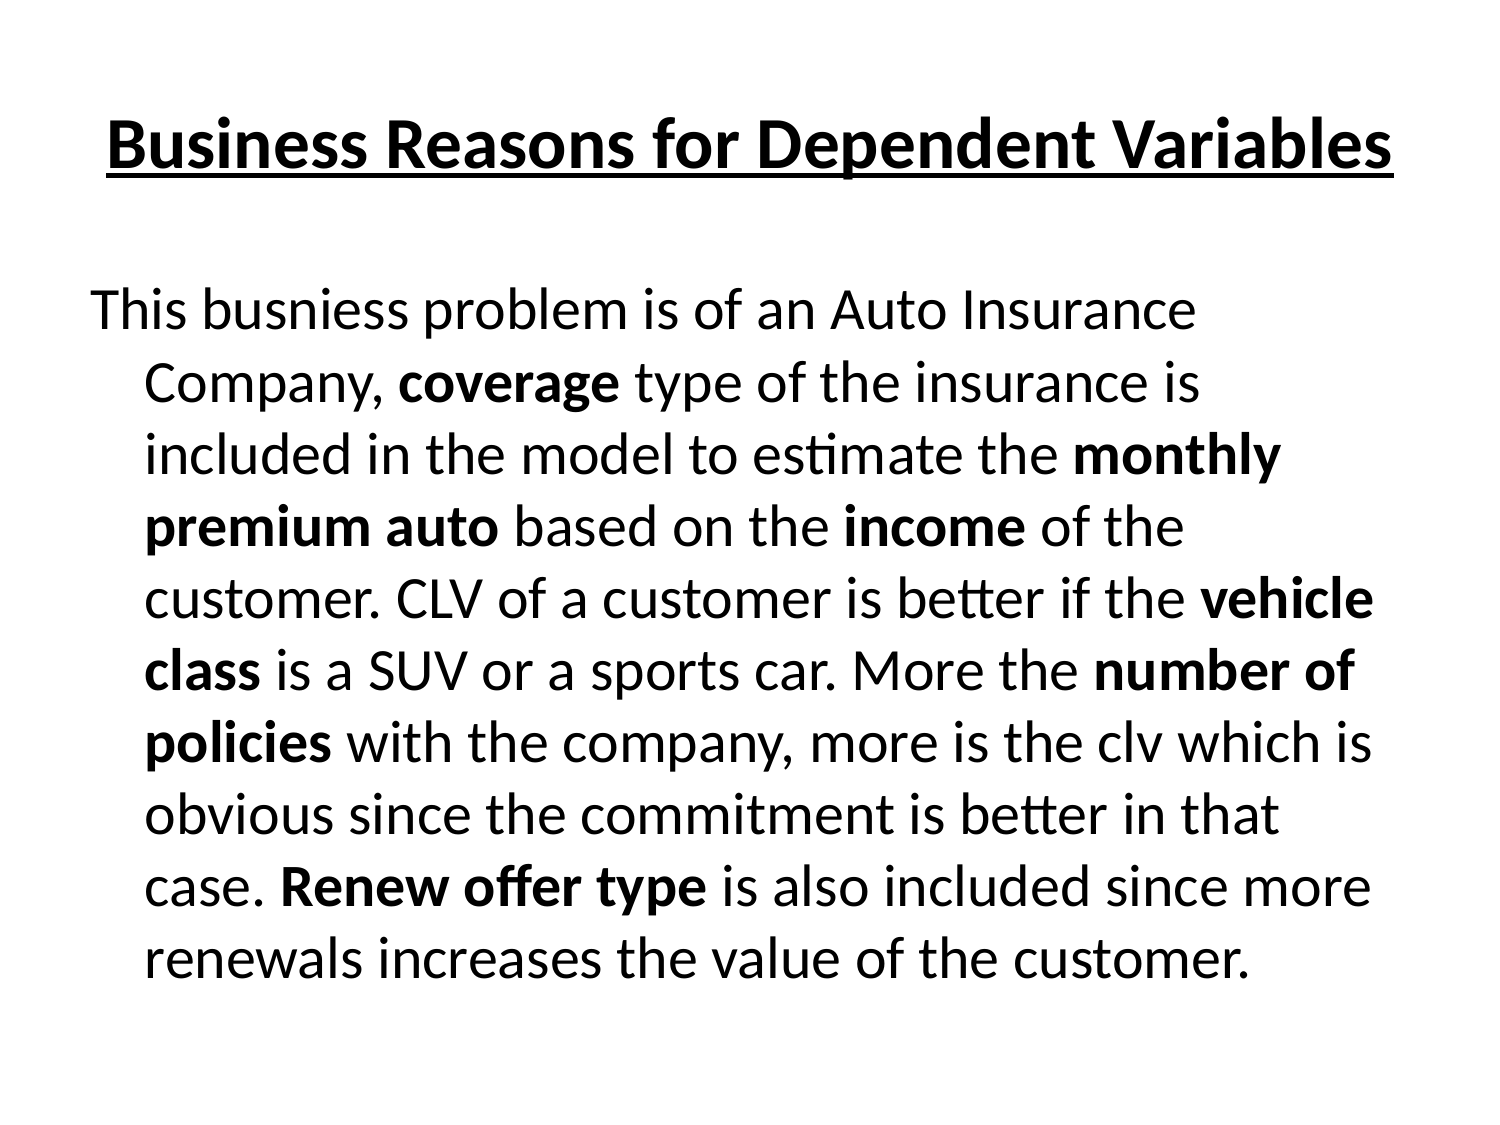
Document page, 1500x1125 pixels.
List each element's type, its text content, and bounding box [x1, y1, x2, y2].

list This busniess problem is of an Auto Insurance Company, coverage type of the insurance is included in the model to estimate the monthly premium auto based on the income of the customer. CLV of a customer is better if the vehicle class is a SUV or a sports car. More the number of policies with the company, more is the clv which is obvious since the commitment is better in that case. Renew offer type is also included since more renewals increases the value of the customer. [75, 262, 1425, 1005]
title Business Reasons for Dependent Variables [75, 45, 1425, 233]
